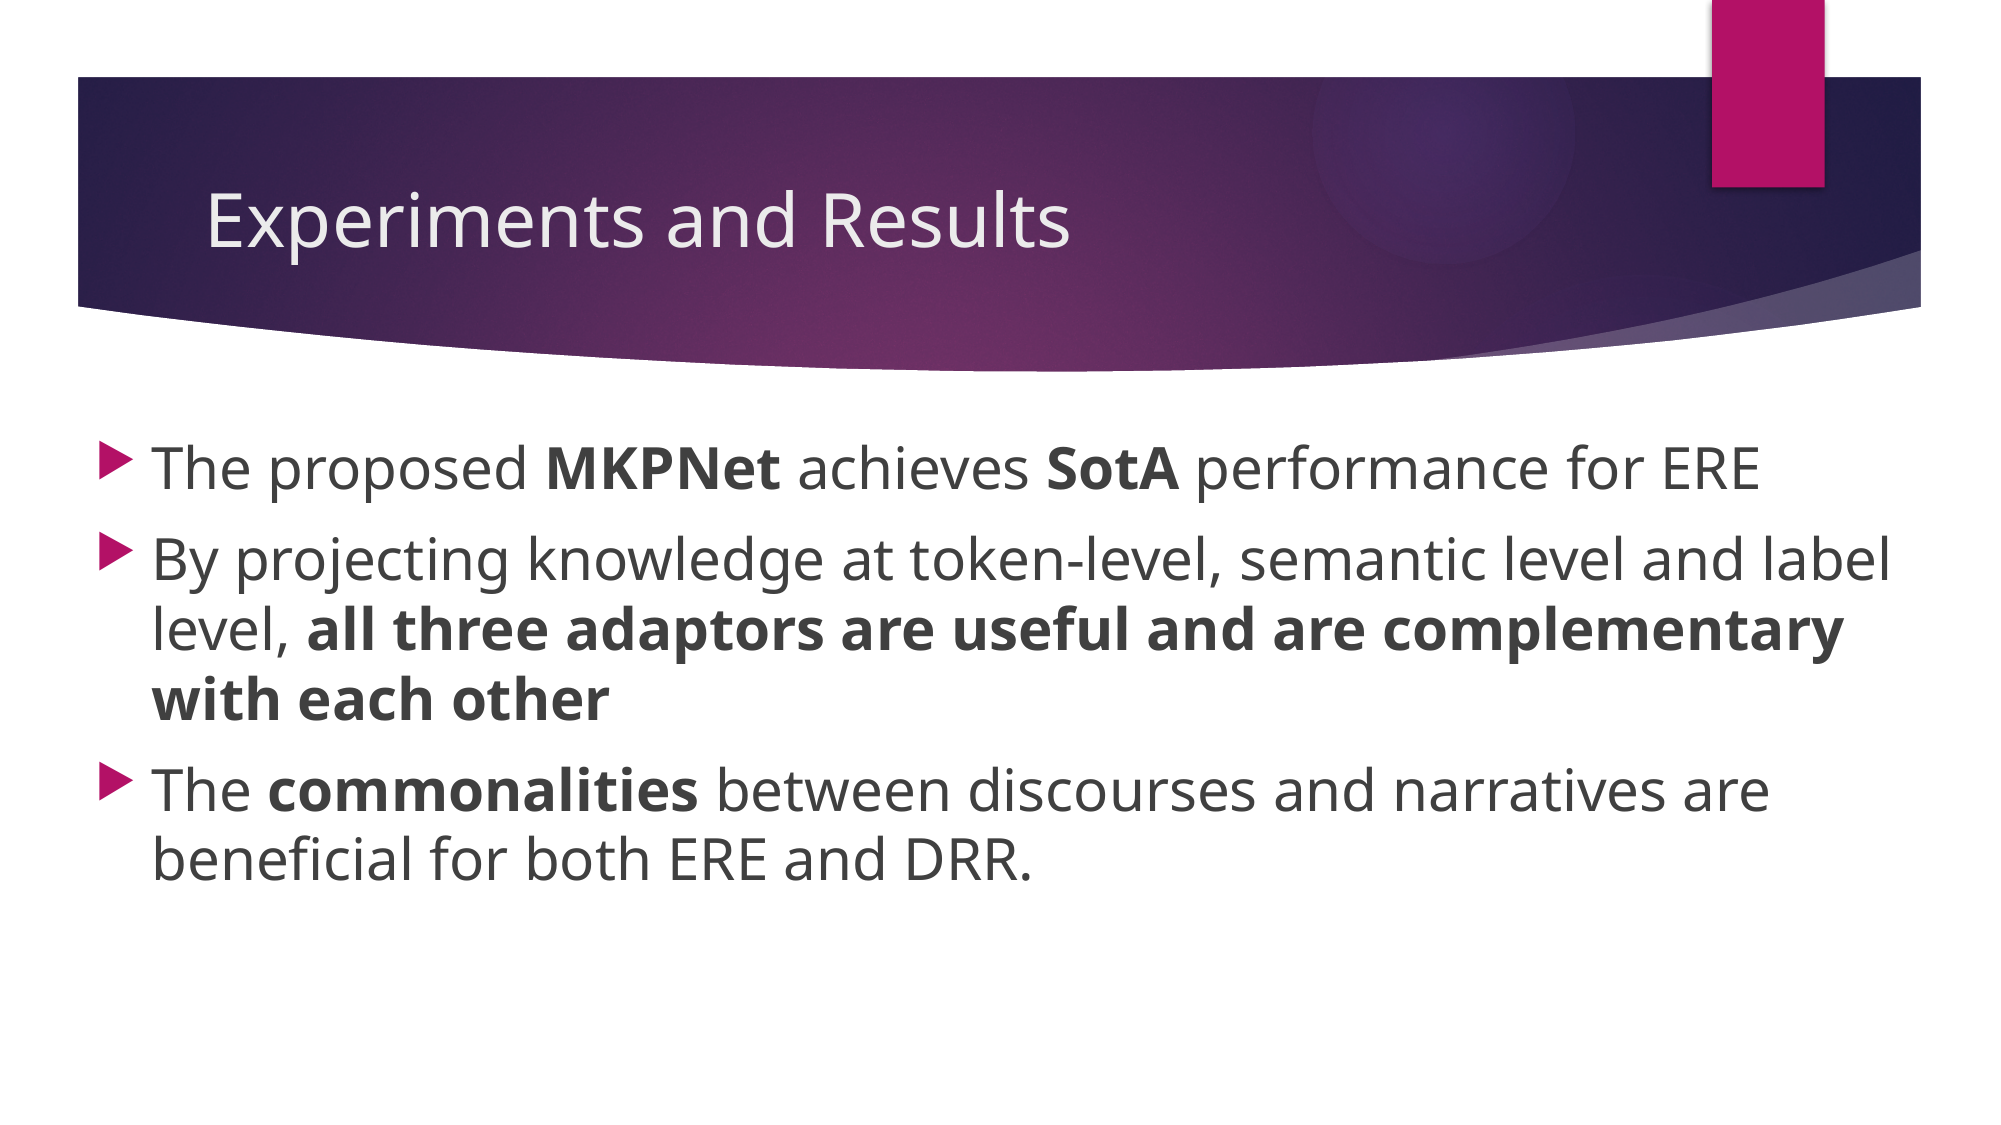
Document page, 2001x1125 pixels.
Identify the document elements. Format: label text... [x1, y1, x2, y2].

list The proposed MKPNet achieves SotA performance for ERE By projecting knowledge at token-level, semantic level and label level, all three adaptors are useful and are complementary with each other The commonalities between discourses and narratives are beneficial for both ERE and DRR. [80, 424, 1920, 1108]
title Experiments and Results [189, 159, 1627, 276]
